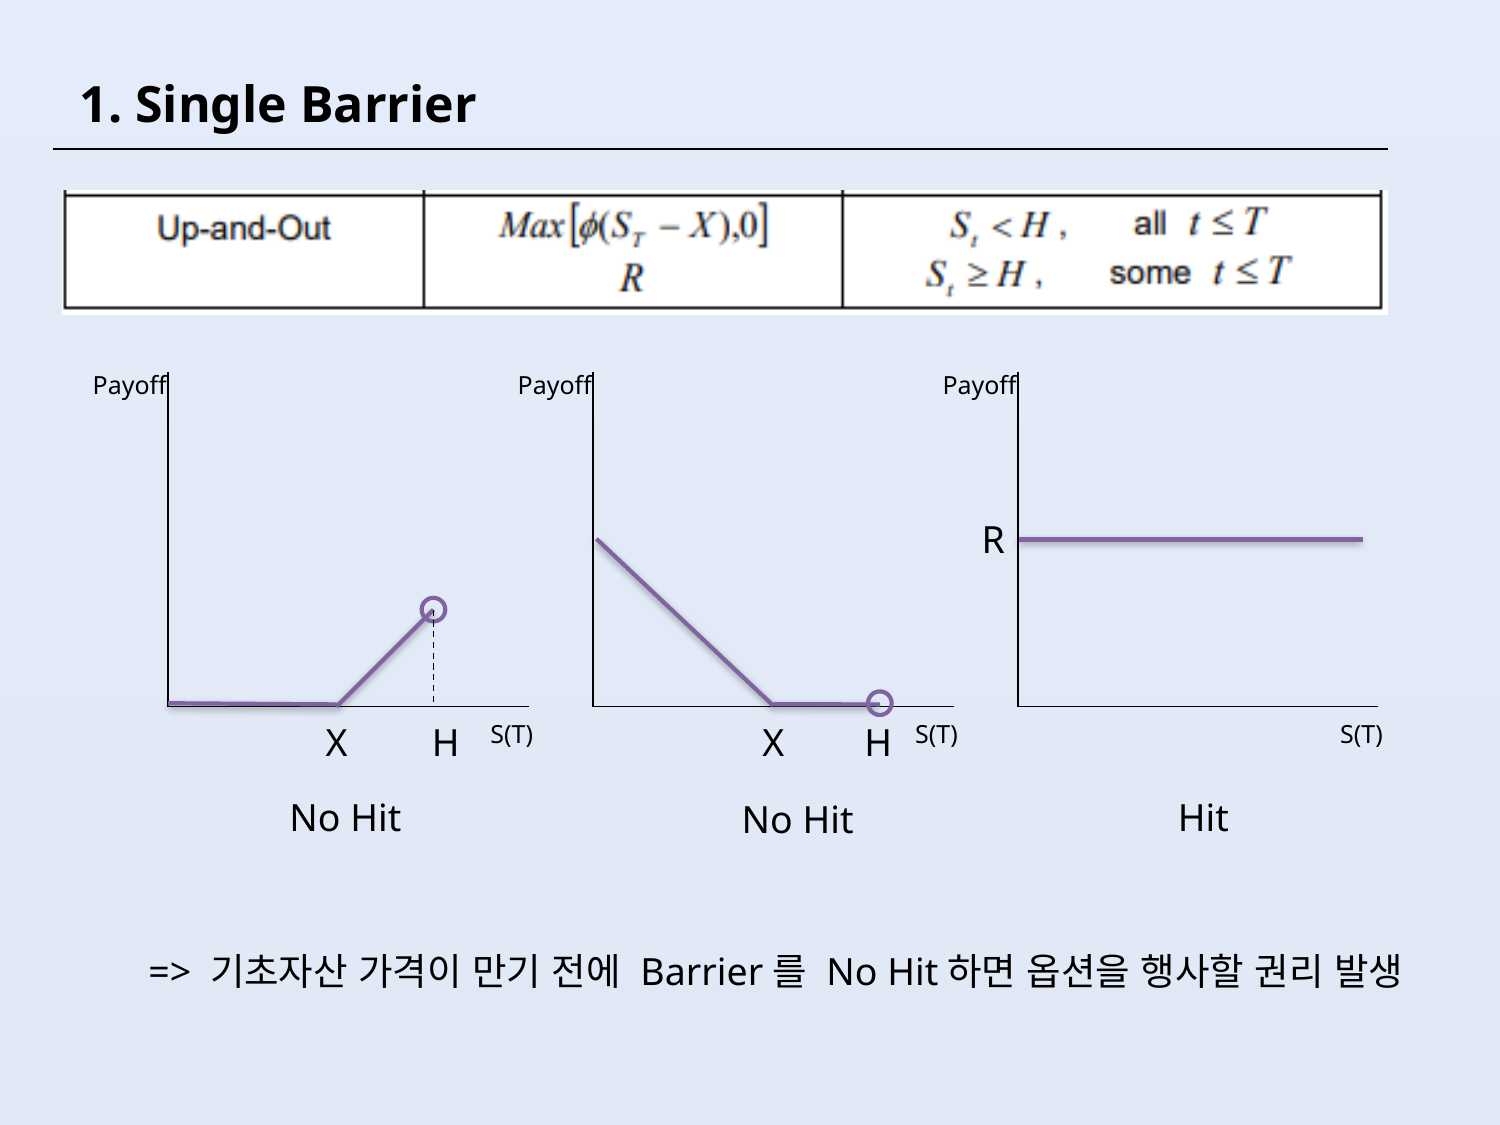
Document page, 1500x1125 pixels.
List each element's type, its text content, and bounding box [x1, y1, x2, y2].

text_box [62, 190, 1389, 315]
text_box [976, 361, 1400, 848]
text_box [502, 361, 975, 850]
text_box 1. Single Barrier [64, 64, 1329, 140]
text_box => 기초자산 가격이 만기 전에 Barrier를 No Hit하면 옵션을 행사할 권리 발생 [133, 940, 1459, 1001]
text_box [77, 361, 501, 848]
